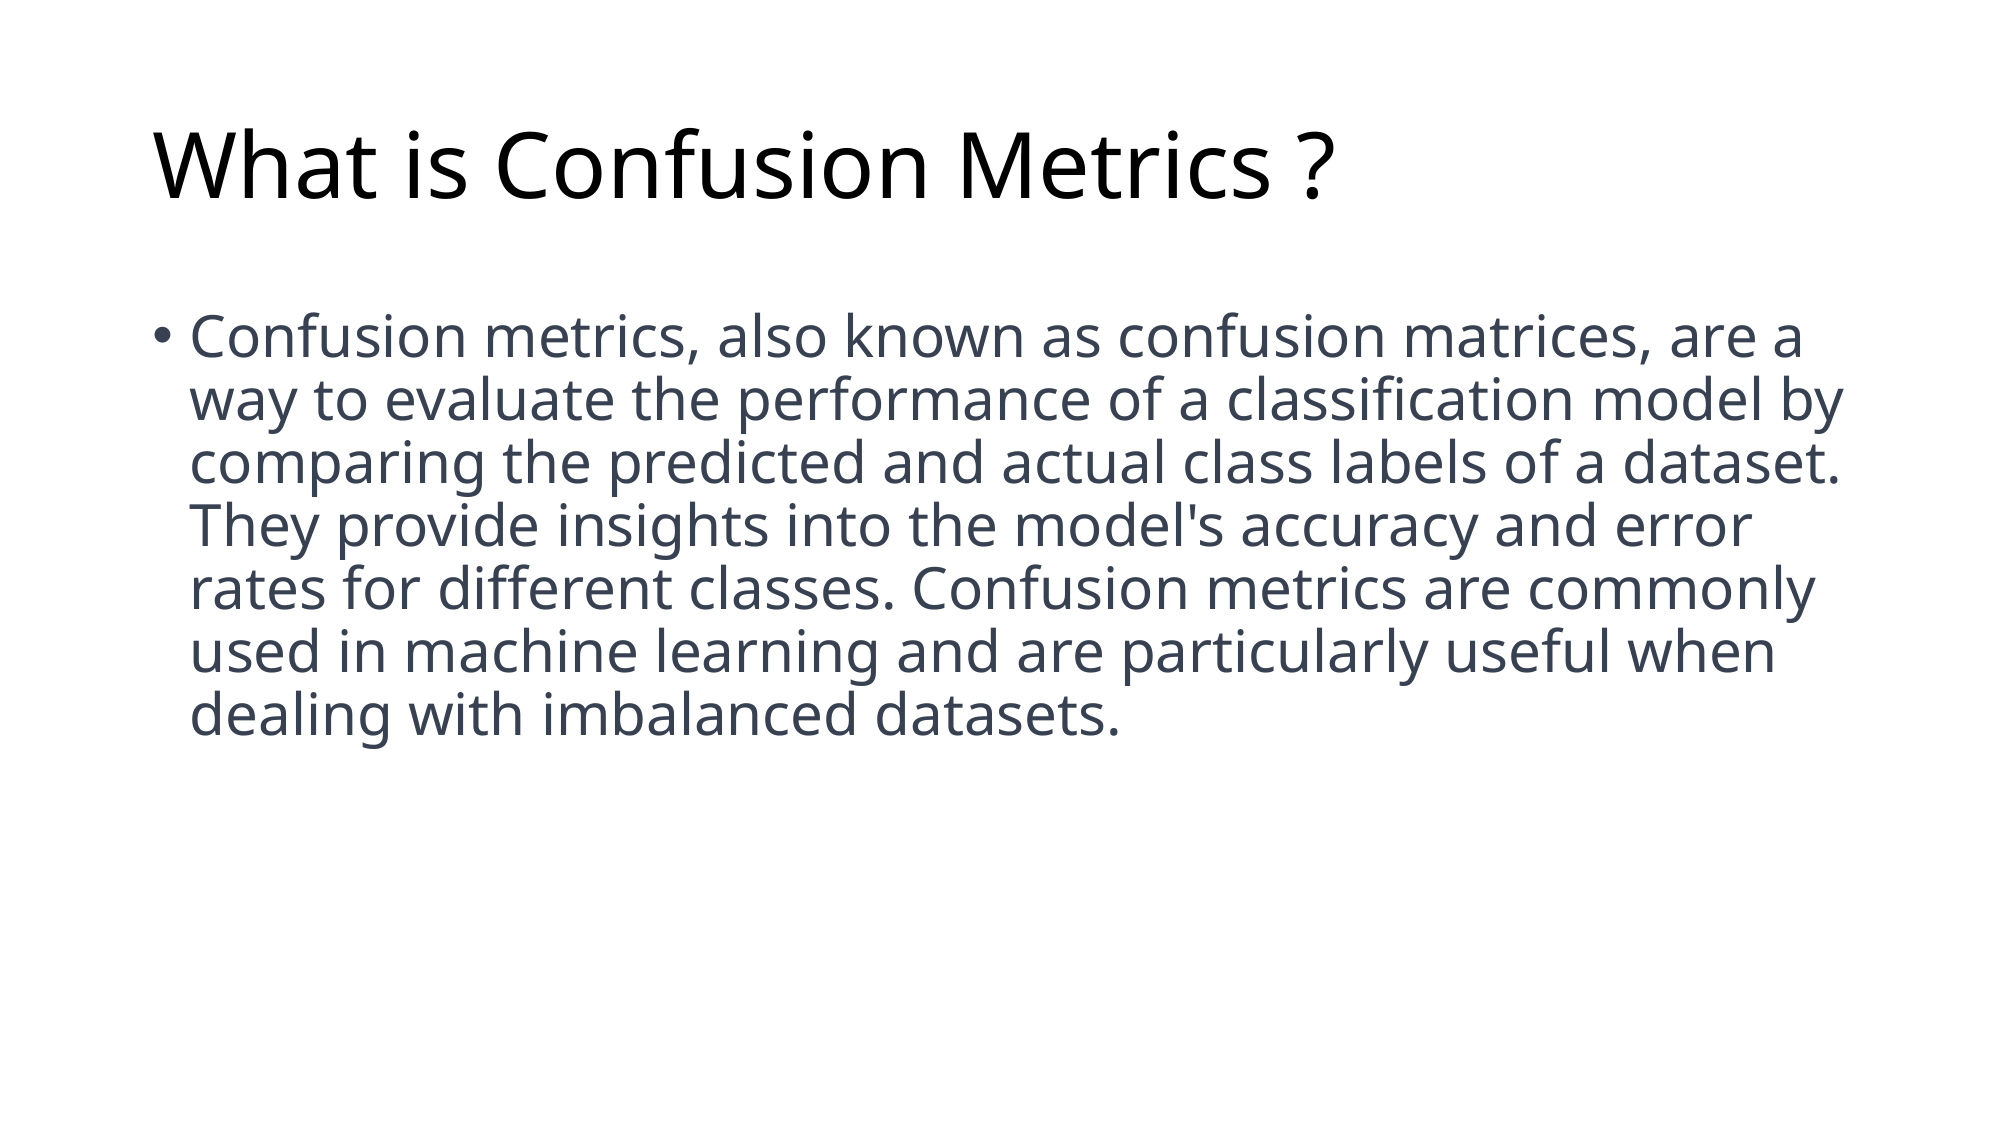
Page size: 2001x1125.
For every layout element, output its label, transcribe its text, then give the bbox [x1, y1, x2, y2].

title What is Confusion Metrics ? [137, 59, 1863, 278]
list Confusion metrics, also known as confusion matrices, are a way to evaluate the performance of a classification model by comparing the predicted and actual class labels of a dataset. They provide insights into the model's accuracy and error rates for different classes. Confusion metrics are commonly used in machine learning and are particularly useful when dealing with imbalanced datasets. [137, 299, 1863, 1014]
